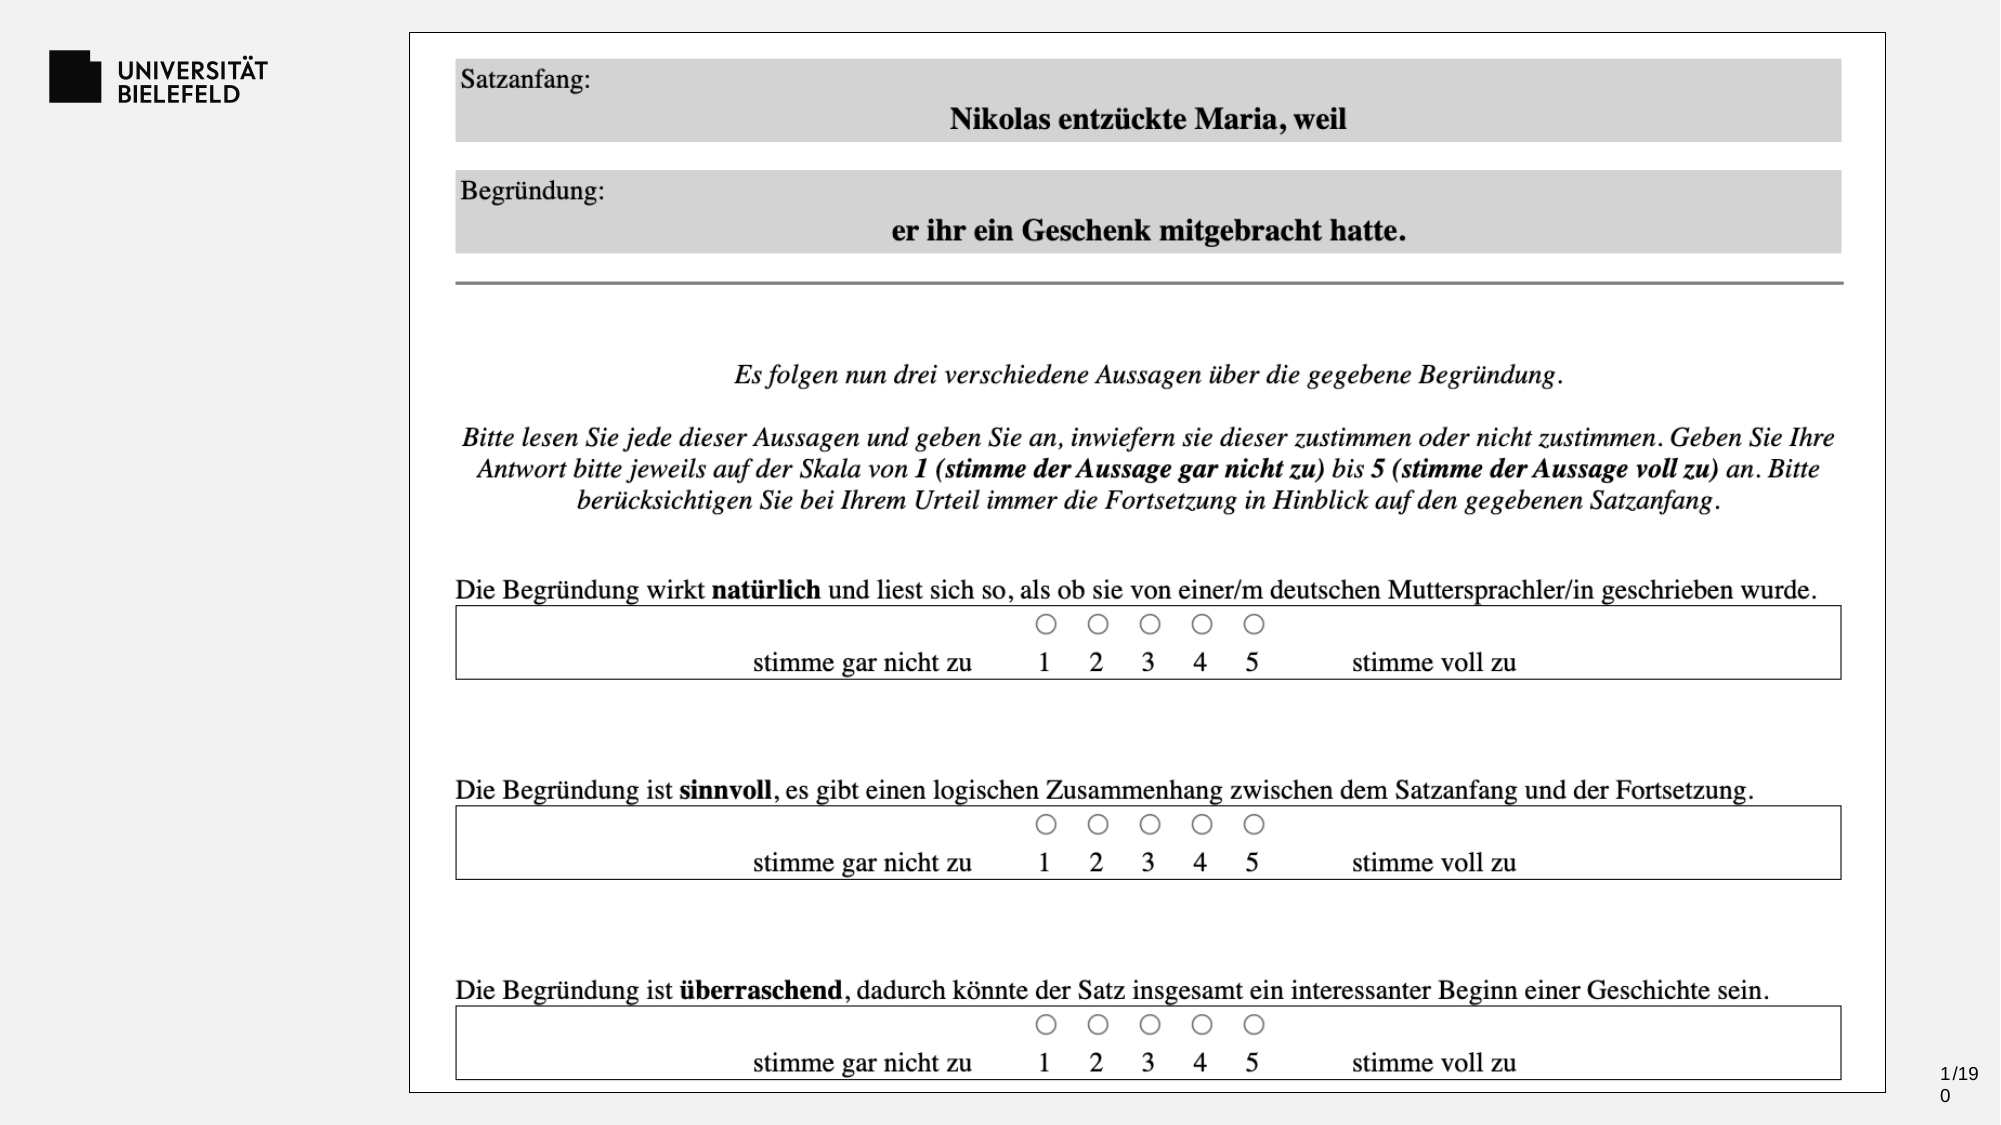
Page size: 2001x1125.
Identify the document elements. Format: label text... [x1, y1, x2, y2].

text_box /19 [1952, 1061, 1979, 1085]
picture [49, 50, 268, 103]
slide_number 10 [1929, 1060, 1952, 1085]
picture [409, 32, 1886, 1093]
